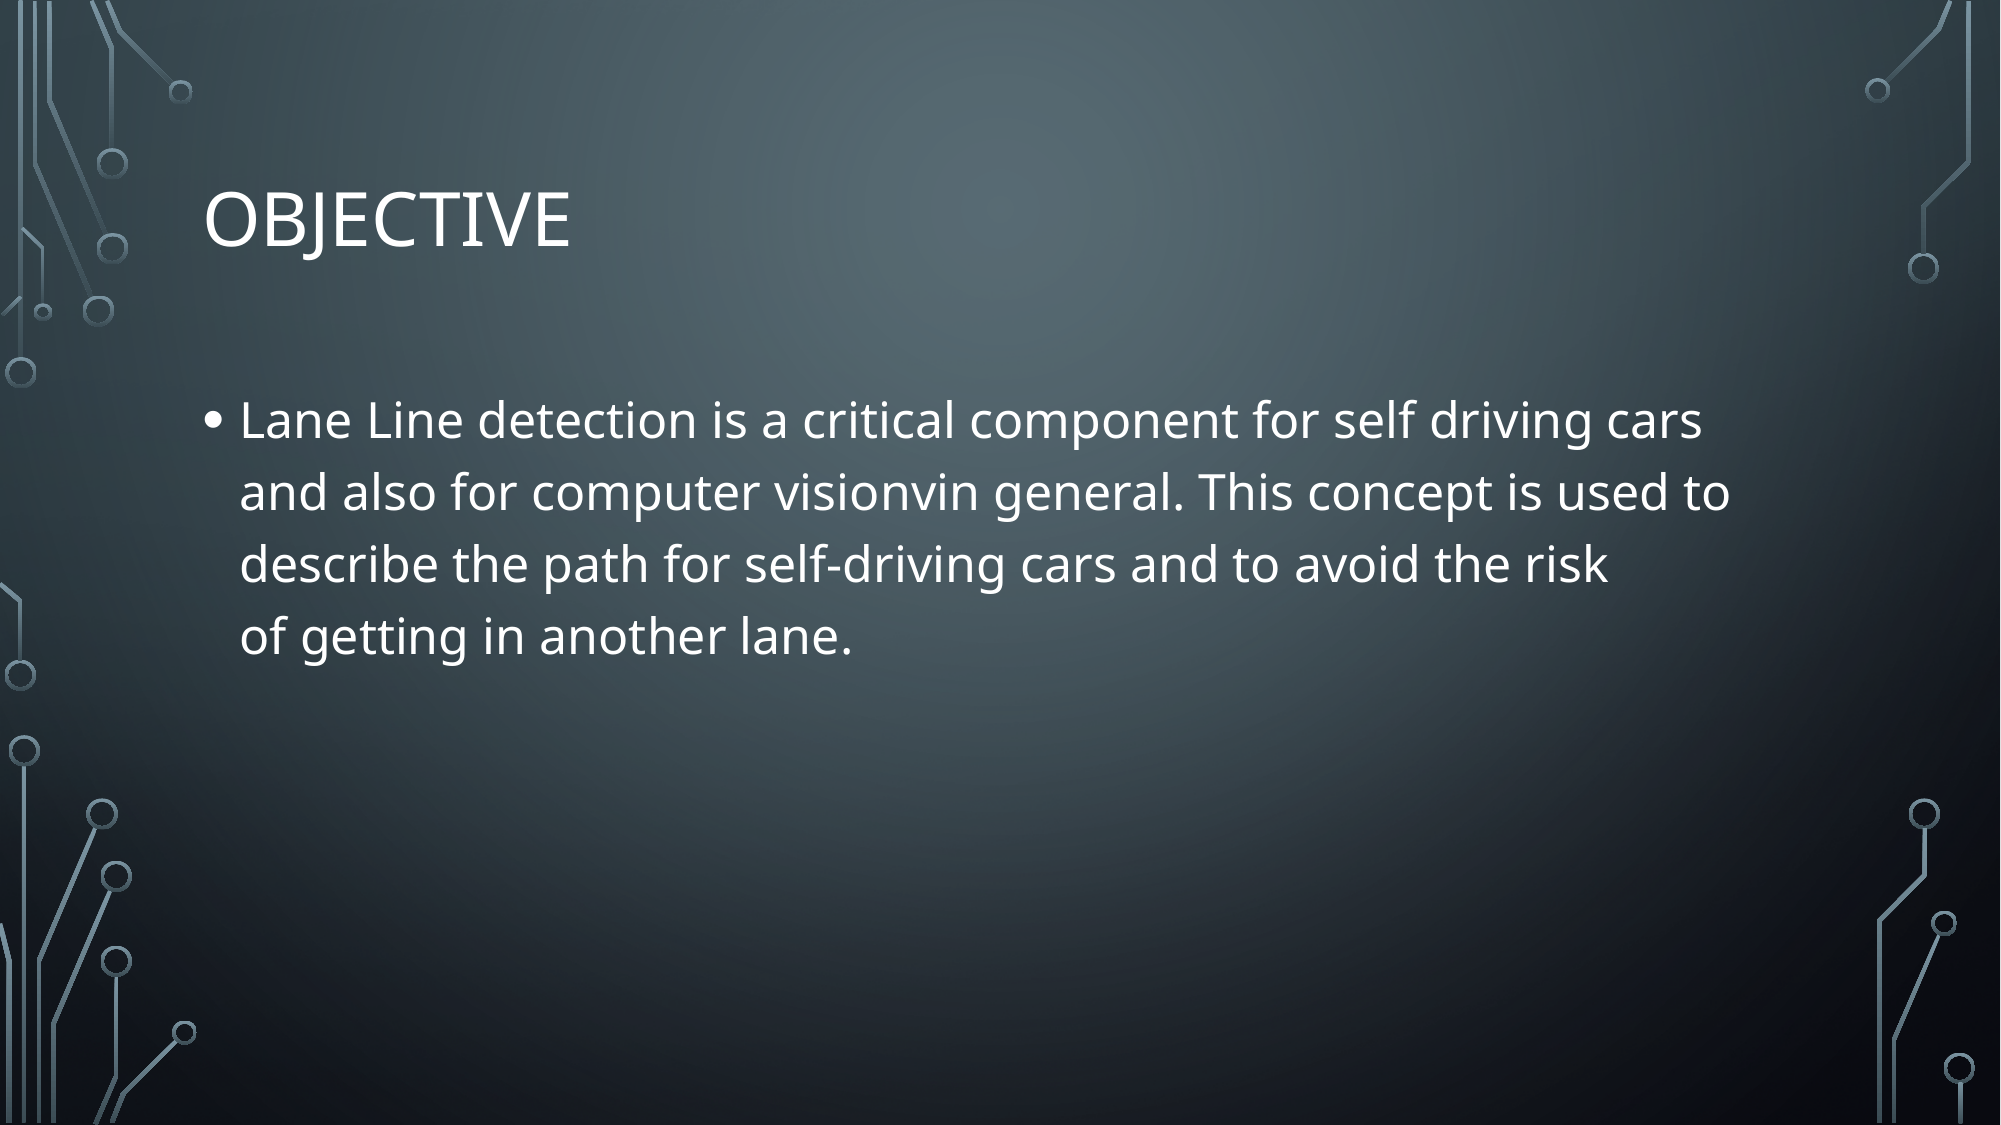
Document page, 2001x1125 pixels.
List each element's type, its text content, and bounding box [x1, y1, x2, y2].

title objective [187, 101, 1813, 344]
list Lane Line detection is a critical component for self driving cars and also for computer visionvin general. This concept is used to describe the path for self-driving cars and to avoid the risk of getting in another lane. [187, 369, 1813, 950]
